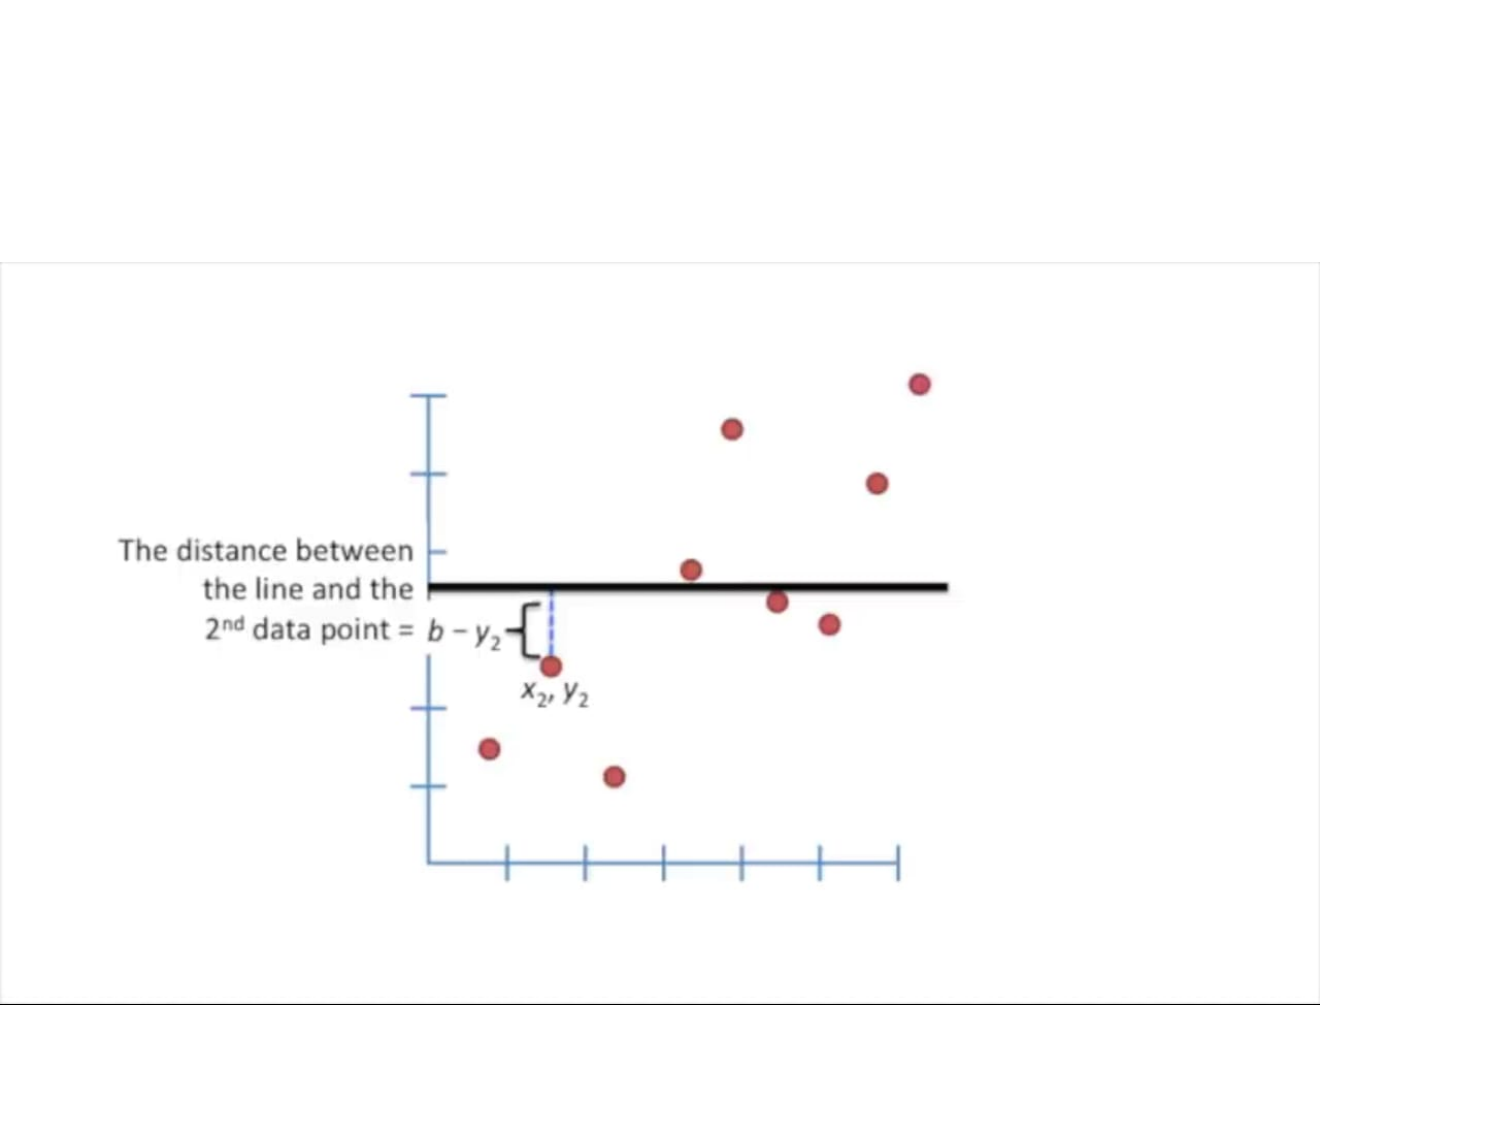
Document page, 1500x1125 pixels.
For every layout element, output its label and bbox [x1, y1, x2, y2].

list [0, 262, 1320, 1006]
